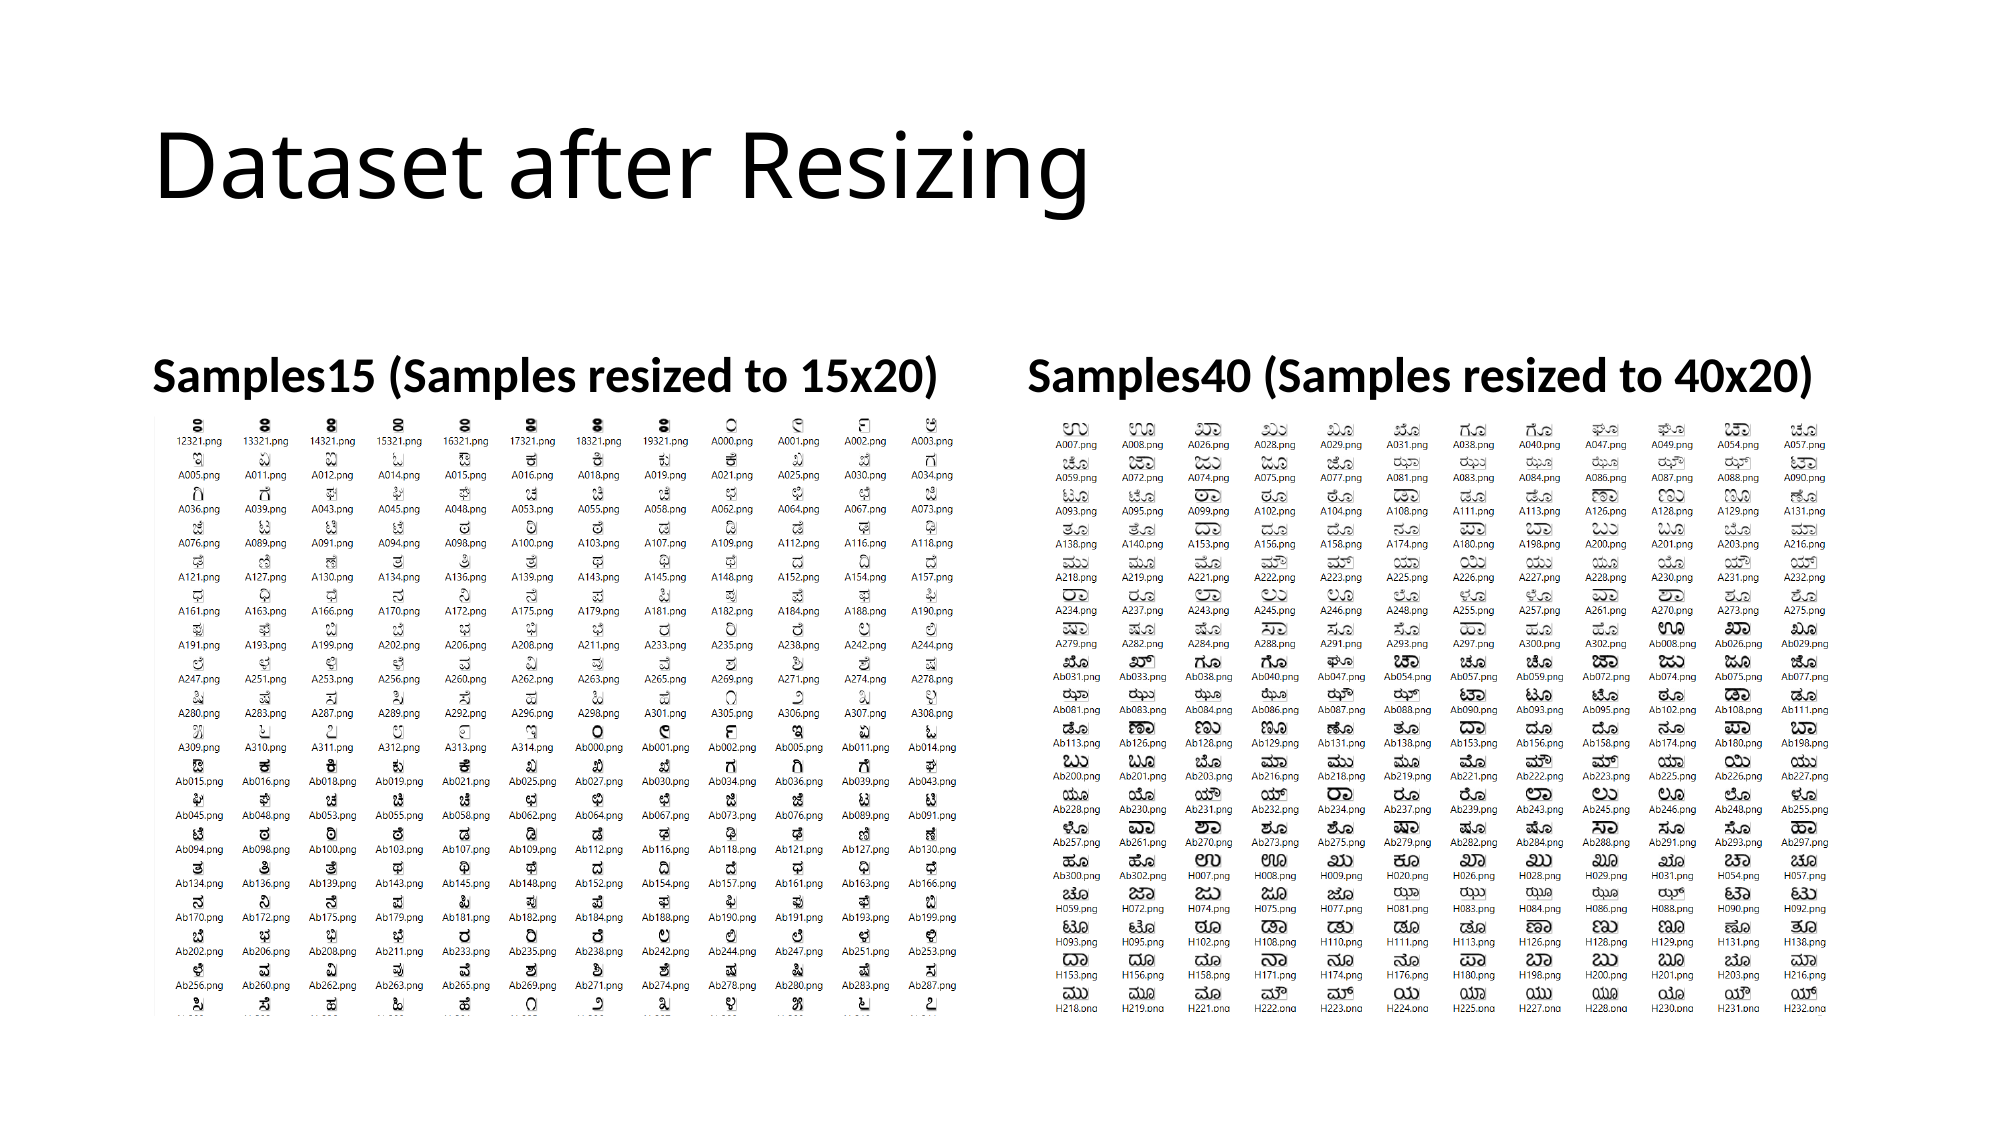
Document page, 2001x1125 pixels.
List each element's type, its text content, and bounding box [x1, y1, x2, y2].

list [153, 410, 968, 1016]
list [1034, 410, 1841, 1016]
list Samples40 (Samples resized to 40x20) [1012, 275, 1863, 411]
title Dataset after Resizing [137, 59, 1863, 278]
list Samples15 (Samples resized to 15x20) [137, 275, 984, 411]
